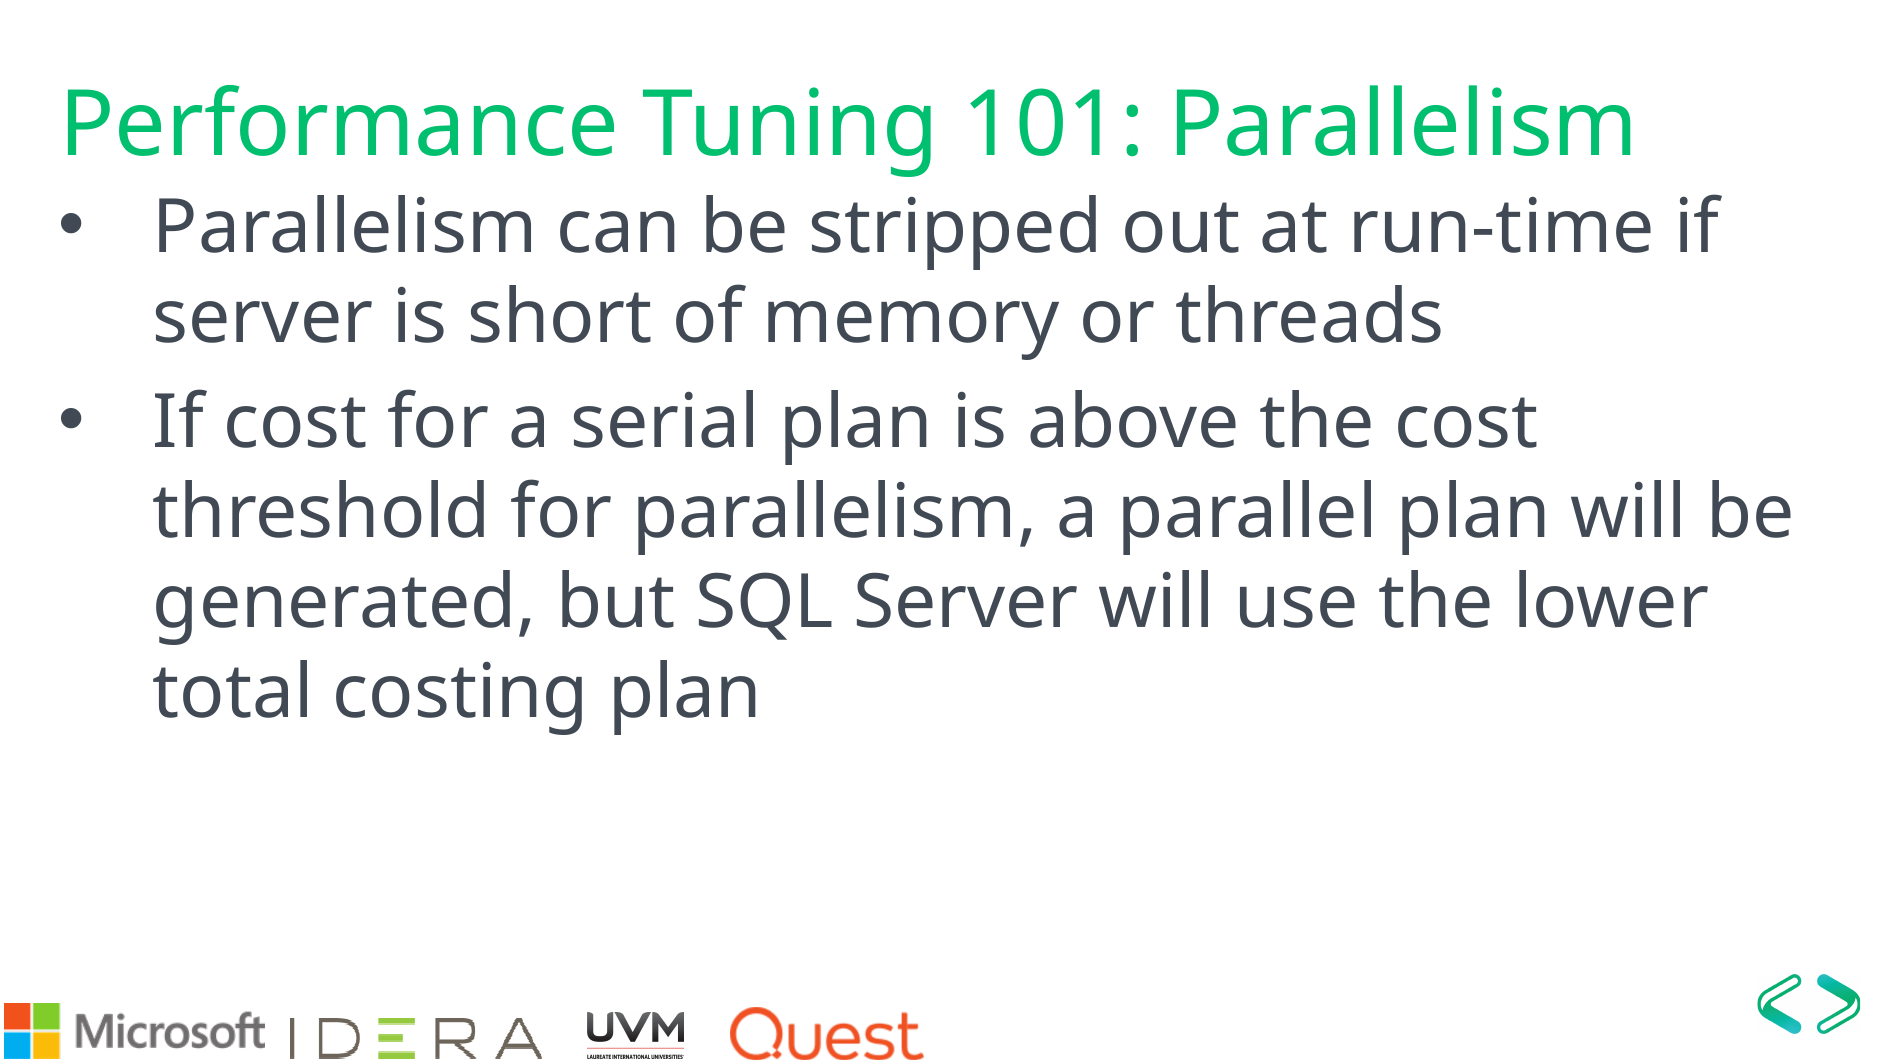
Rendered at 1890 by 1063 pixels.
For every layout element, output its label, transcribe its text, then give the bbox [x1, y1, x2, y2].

list Parallelism can be stripped out at run-time if server is short of memory or threads If cost for a serial plan is above the cost threshold for parallelism, a parallel plan will be generated, but SQL Server will use the lower total costing plan [59, 177, 1831, 1004]
picture [587, 1012, 684, 1059]
title Performance Tuning 101: Parallelism [59, 59, 1831, 177]
picture [4, 1003, 265, 1059]
picture [290, 1018, 542, 1059]
picture [730, 1007, 924, 1060]
